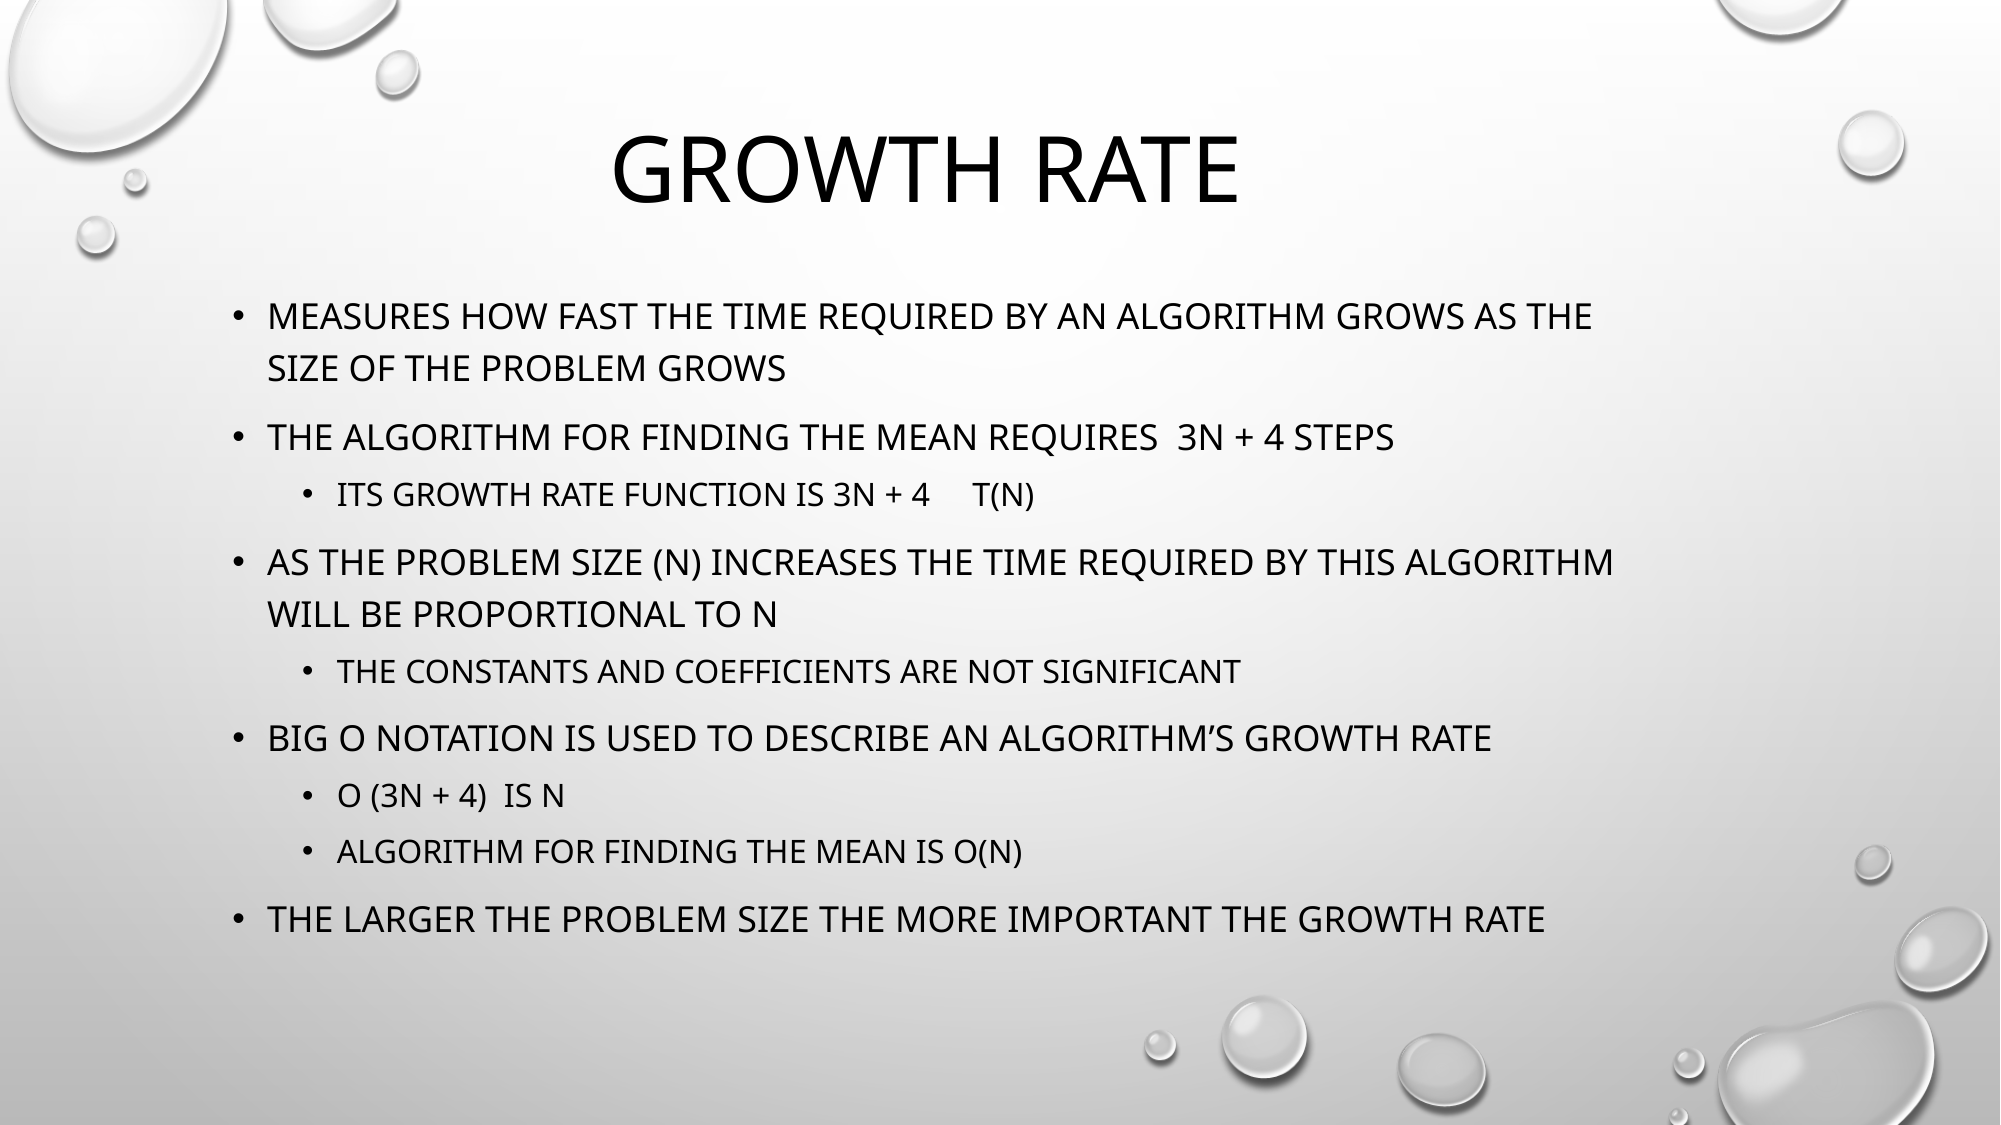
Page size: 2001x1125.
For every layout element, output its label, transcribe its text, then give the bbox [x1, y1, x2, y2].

title Growth rate [75, 41, 1777, 304]
picture [0, 0, 2000, 1125]
list measures how fast the time required by an algorithm grows as the size of the problem grows The algorithm for finding the mean requires 3n + 4 steps Its growth rate function is 3n + 4 T(n) As the problem size (n) increases the time required by this algorithm will be proportional to n The constants and coefficients are not significant Big o notation is used to describe an algorithm’s growth rate O (3n + 4) is n Algorithm for finding the mean is O(n) The larger the problem size the more important the growth rate [217, 277, 1656, 959]
